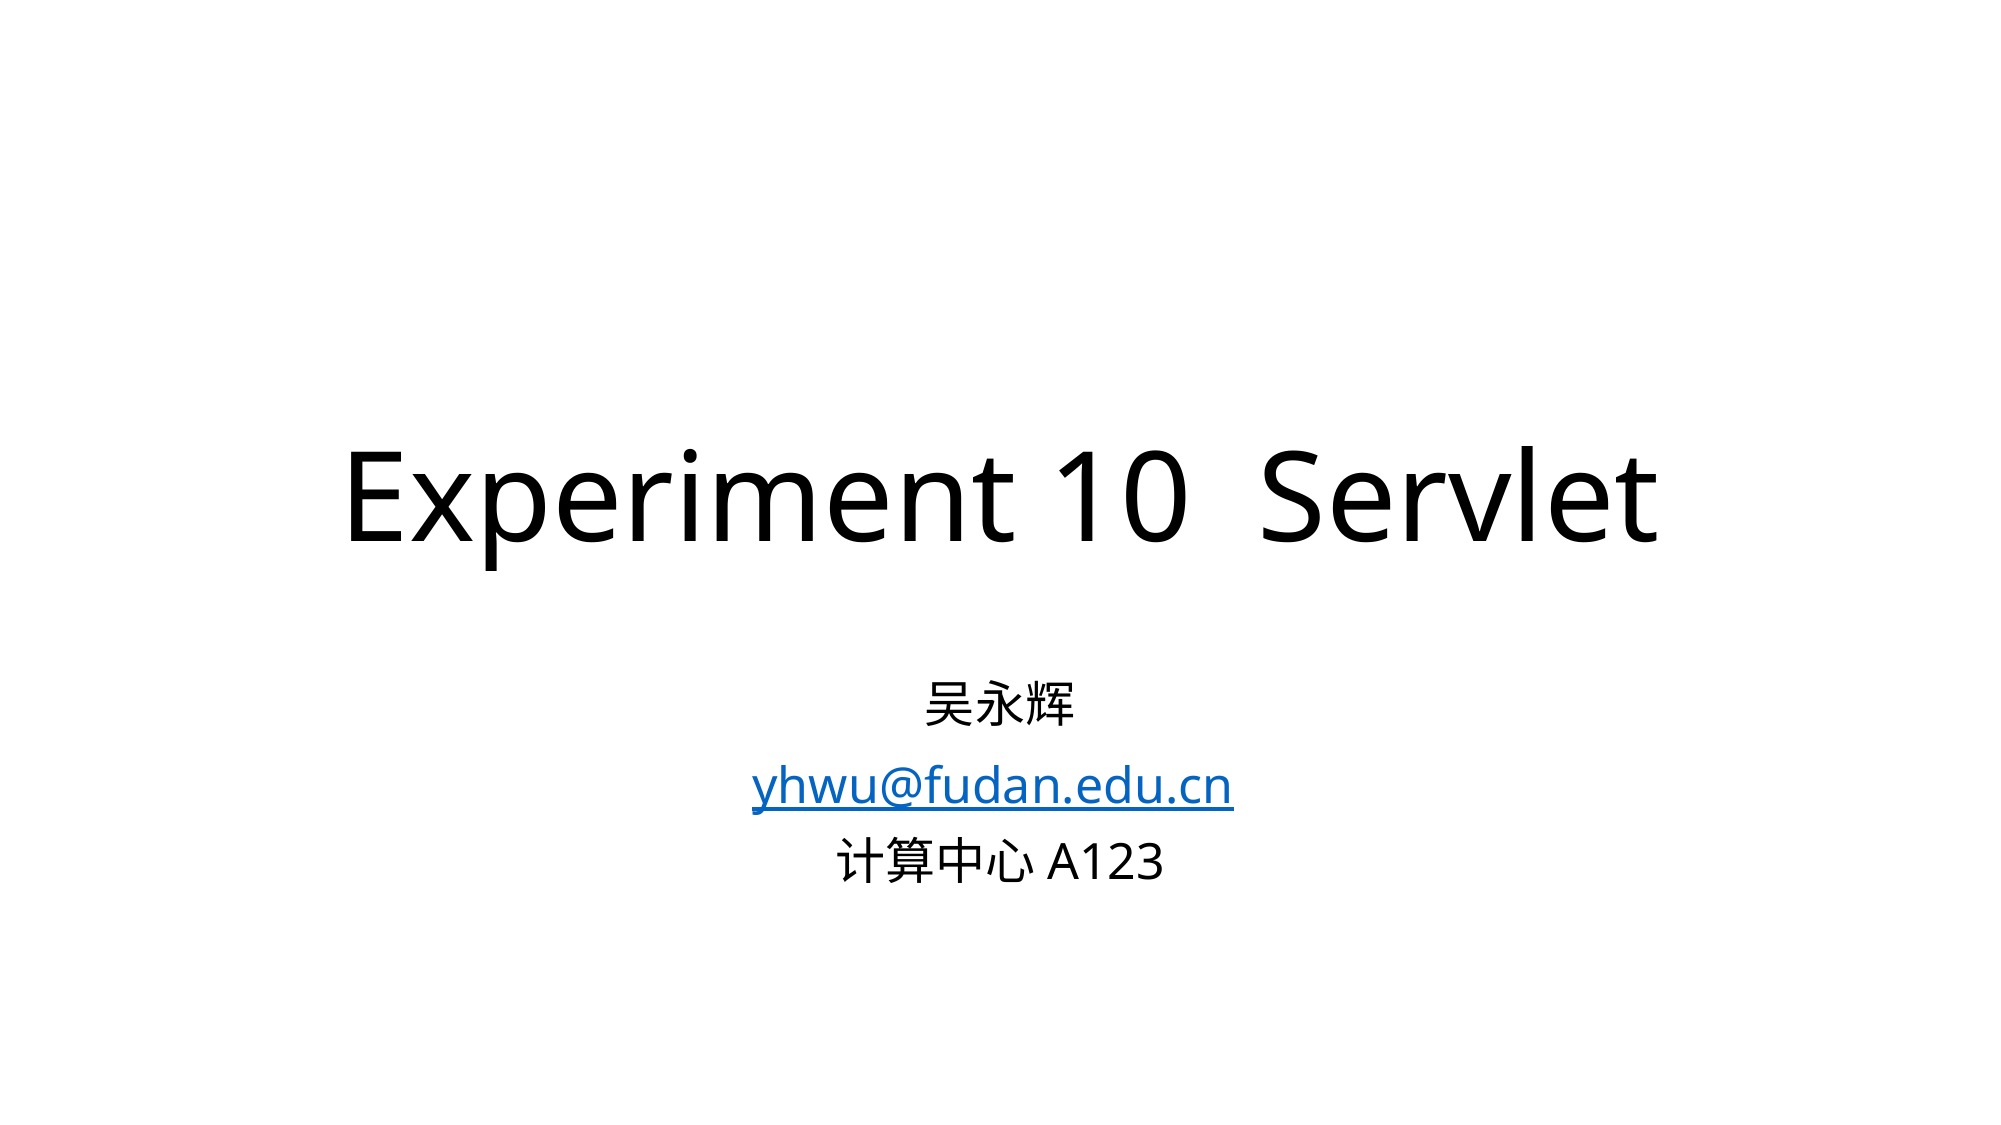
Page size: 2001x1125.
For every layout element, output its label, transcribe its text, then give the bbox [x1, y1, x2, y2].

title Experiment 10 Servlet [249, 184, 1750, 576]
subtitle 吴永辉 yhwu@fudan.edu.cn 计算中心A123 [249, 590, 1750, 956]
